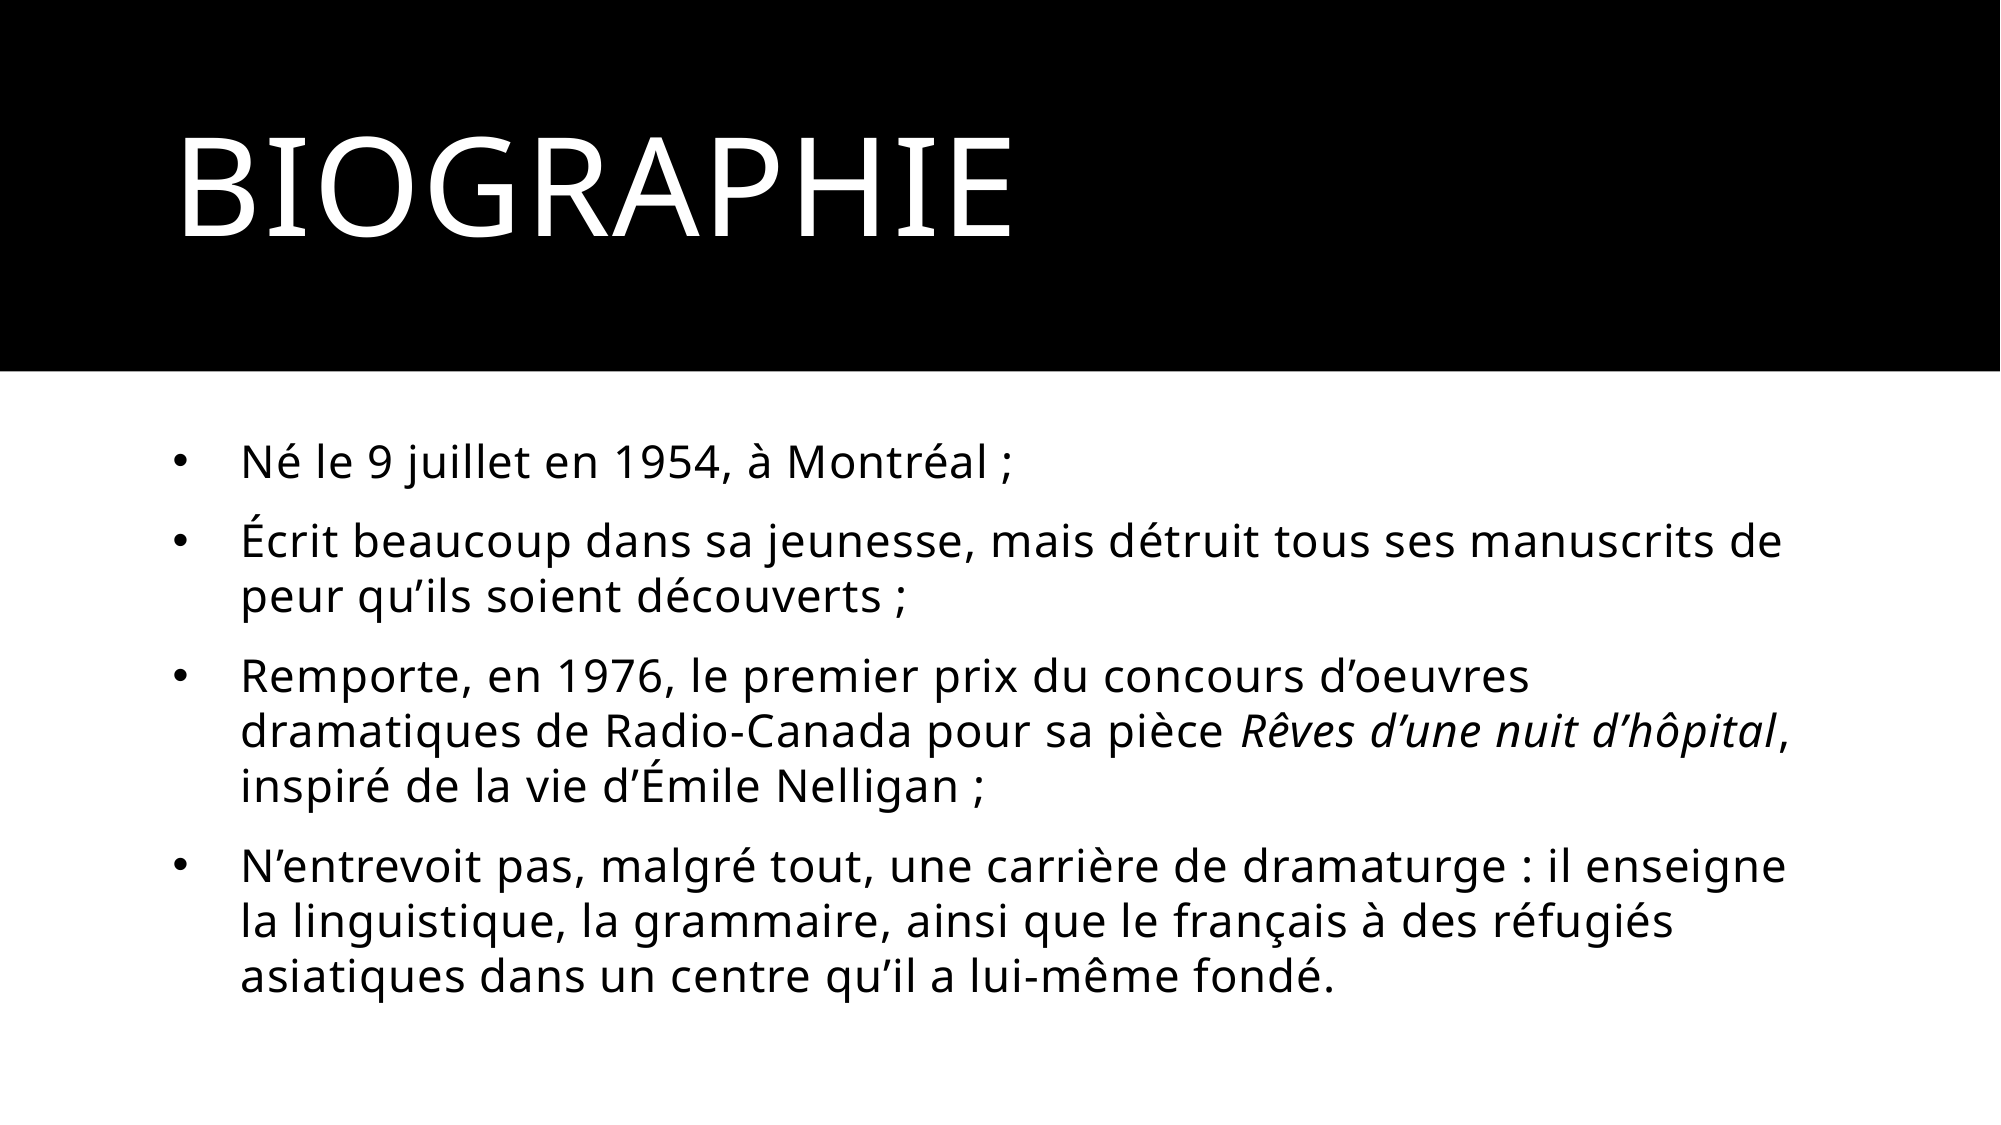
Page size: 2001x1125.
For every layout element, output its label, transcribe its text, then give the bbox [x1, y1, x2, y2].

title Biographie [157, 52, 1842, 332]
list Né le 9 juillet en 1954, à Montréal ; Écrit beaucoup dans sa jeunesse, mais détruit tous ses manuscrits de peur qu’ils soient découverts ; Remporte, en 1976, le premier prix du concours d’oeuvres dramatiques de Radio-Canada pour sa pièce Rêves d’une nuit d’hôpital, inspiré de la vie d’Émile Nelligan ; N’entrevoit pas, malgré tout, une carrière de dramaturge : il enseigne la linguistique, la grammaire, ainsi que le français à des réfugiés asiatiques dans un centre qu’il a lui-même fondé. [157, 424, 1842, 1014]
